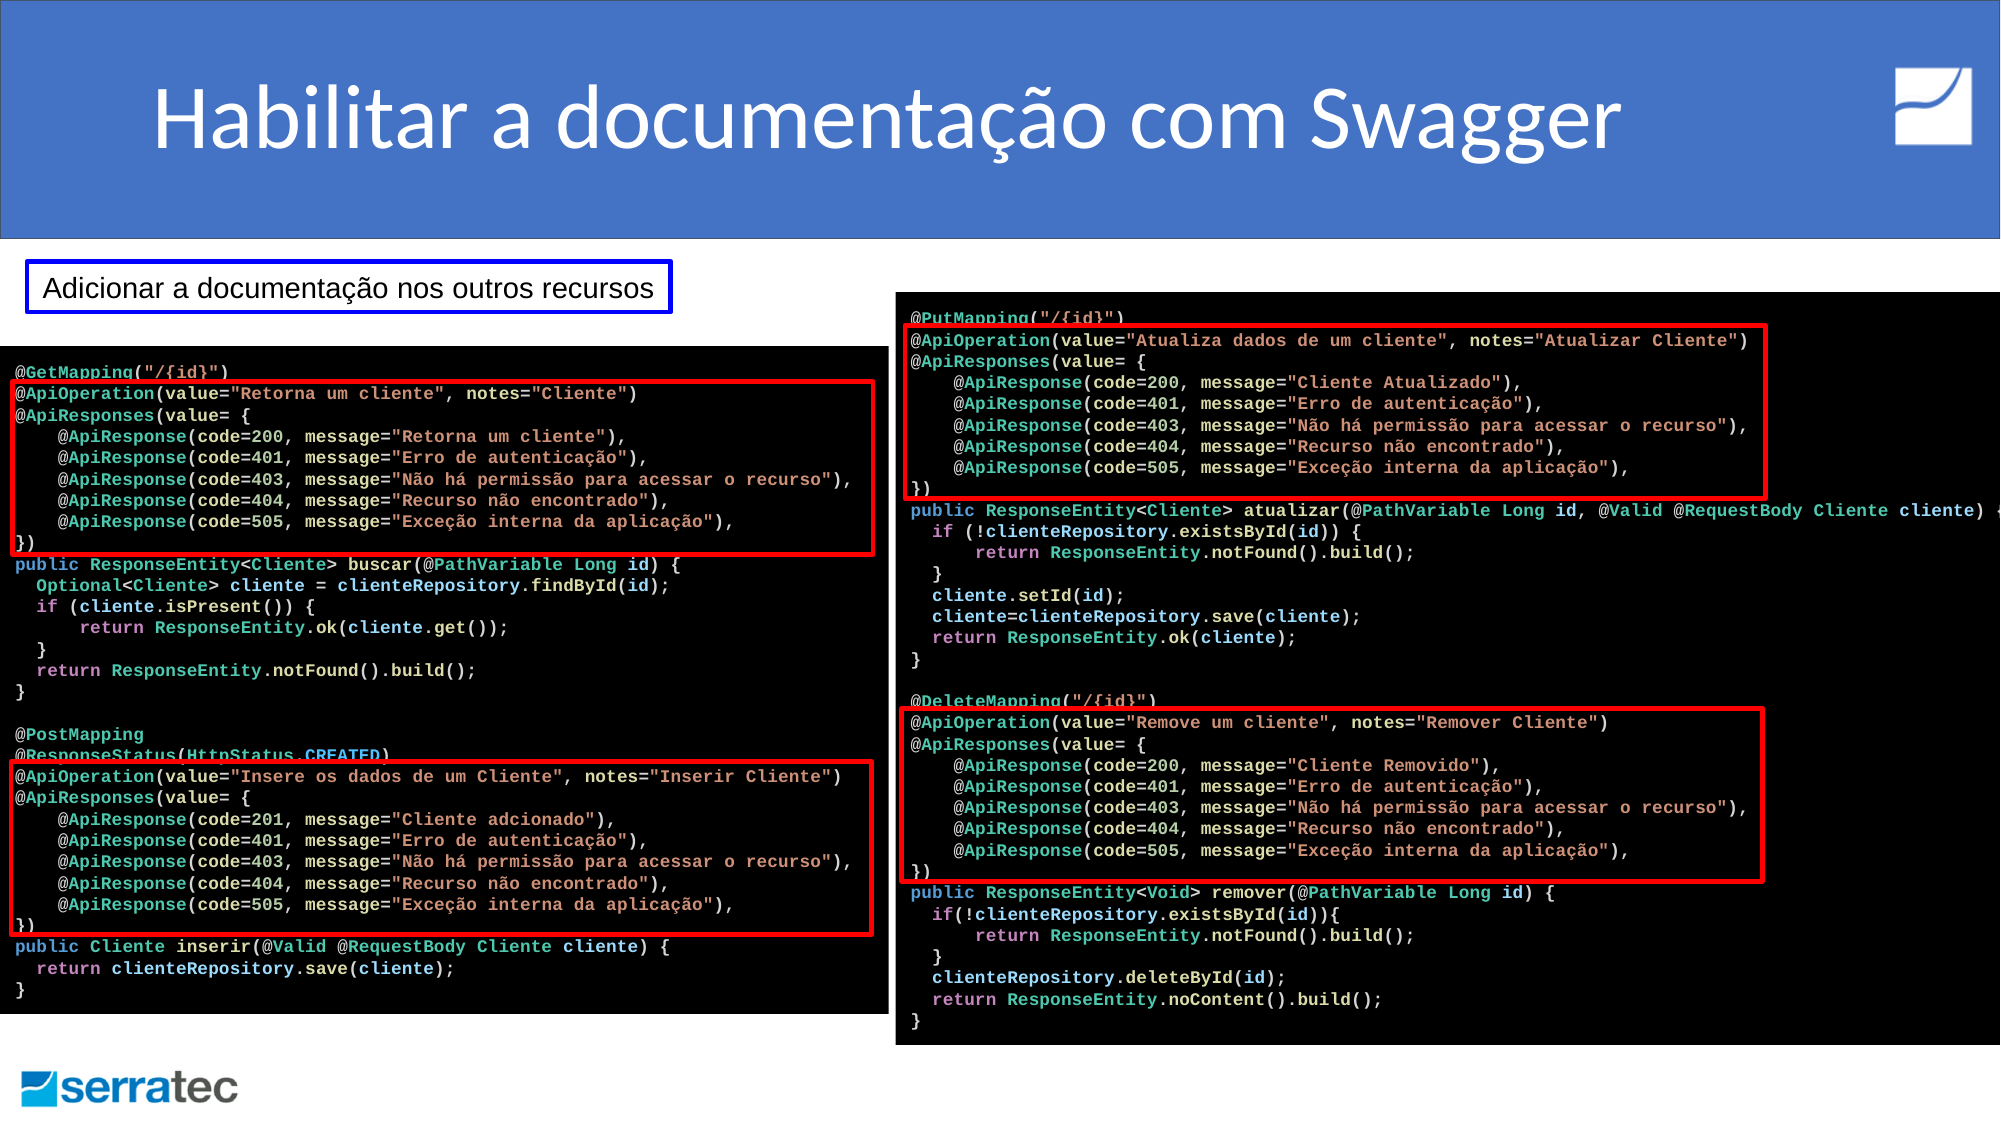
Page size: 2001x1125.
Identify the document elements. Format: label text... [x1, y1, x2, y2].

text_box @PutMapping("/{id}") @ApiOperation(value="Atualiza dados de um cliente", notes="Atualizar Cliente") @ApiResponses(value= { @ApiResponse(code=200, message="Cliente Atualizado"), @ApiResponse(code=401, message="Erro de autenticação"), @ApiResponse(code=403, message="Não há permissão para acessar o recurso"), @ApiResponse(code=404, message="Recurso não encontrado"), @ApiResponse(code=505, message="Exceção interna da aplicação"), }) public ResponseEntity<Cliente> atualizar(@PathVariable Long id, @Valid @RequestBody Cliente cliente) { if (!clienteRepository.existsById(id)) { return ResponseEntity.notFound().build(); } cliente.setId(id); cliente=clienteRepository.save(cliente); return ResponseEntity.ok(cliente); } @DeleteMapping("/{id}") @ApiOperation(value="Remove um cliente", notes="Remover Cliente") @ApiResponses(value= { @ApiResponse(code=200, message="Cliente Removido"), @ApiResponse(code=401, message="Erro de autenticação"), @ApiResponse(code=403, message="Não há permissão para acessar o recurso"), @ApiResponse(code=404, message="Recurso não encontrado"), @ApiResponse(code=505, message="Exceção interna da aplicação"), }) public ResponseEntity<Void> remover(@PathVariable Long id) { if(!clienteRepository.existsById(id)){ return ResponseEntity.notFound().build(); } clienteRepository.deleteById(id); return ResponseEntity.noContent().build(); } [895, 292, 2000, 1045]
picture [14, 1064, 247, 1113]
picture [1895, 65, 1976, 148]
text_box Adicionar a documentação nos outros recursos [26, 261, 671, 312]
title Habilitar a documentação com Swagger [137, 9, 1863, 228]
text_box [12, 381, 874, 555]
text_box [901, 708, 1763, 882]
text_box @GetMapping("/{id}") @ApiOperation(value="Retorna um cliente", notes="Cliente") @ApiResponses(value= { @ApiResponse(code=200, message="Retorna um cliente"), @ApiResponse(code=401, message="Erro de autenticação"), @ApiResponse(code=403, message="Não há permissão para acessar o recurso"), @ApiResponse(code=404, message="Recurso não encontrado"), @ApiResponse(code=505, message="Exceção interna da aplicação"), }) public ResponseEntity<Cliente> buscar(@PathVariable Long id) { Optional<Cliente> cliente = clienteRepository.findById(id); if (cliente.isPresent()) { return ResponseEntity.ok(cliente.get()); } return ResponseEntity.notFound().build(); } @PostMapping @ResponseStatus(HttpStatus.CREATED) @ApiOperation(value="Insere os dados de um Cliente", notes="Inserir Cliente") @ApiResponses(value= { @ApiResponse(code=201, message="Cliente adcionado"), @ApiResponse(code=401, message="Erro de autenticação"), @ApiResponse(code=403, message="Não há permissão para acessar o recurso"), @ApiResponse(code=404, message="Recurso não encontrado"), @ApiResponse(code=505, message="Exceção interna da aplicação"), }) public Cliente inserir(@Valid @RequestBody Cliente cliente) { return clienteRepository.save(cliente); } [0, 346, 889, 1014]
text_box [904, 325, 1766, 499]
text_box [11, 761, 872, 935]
